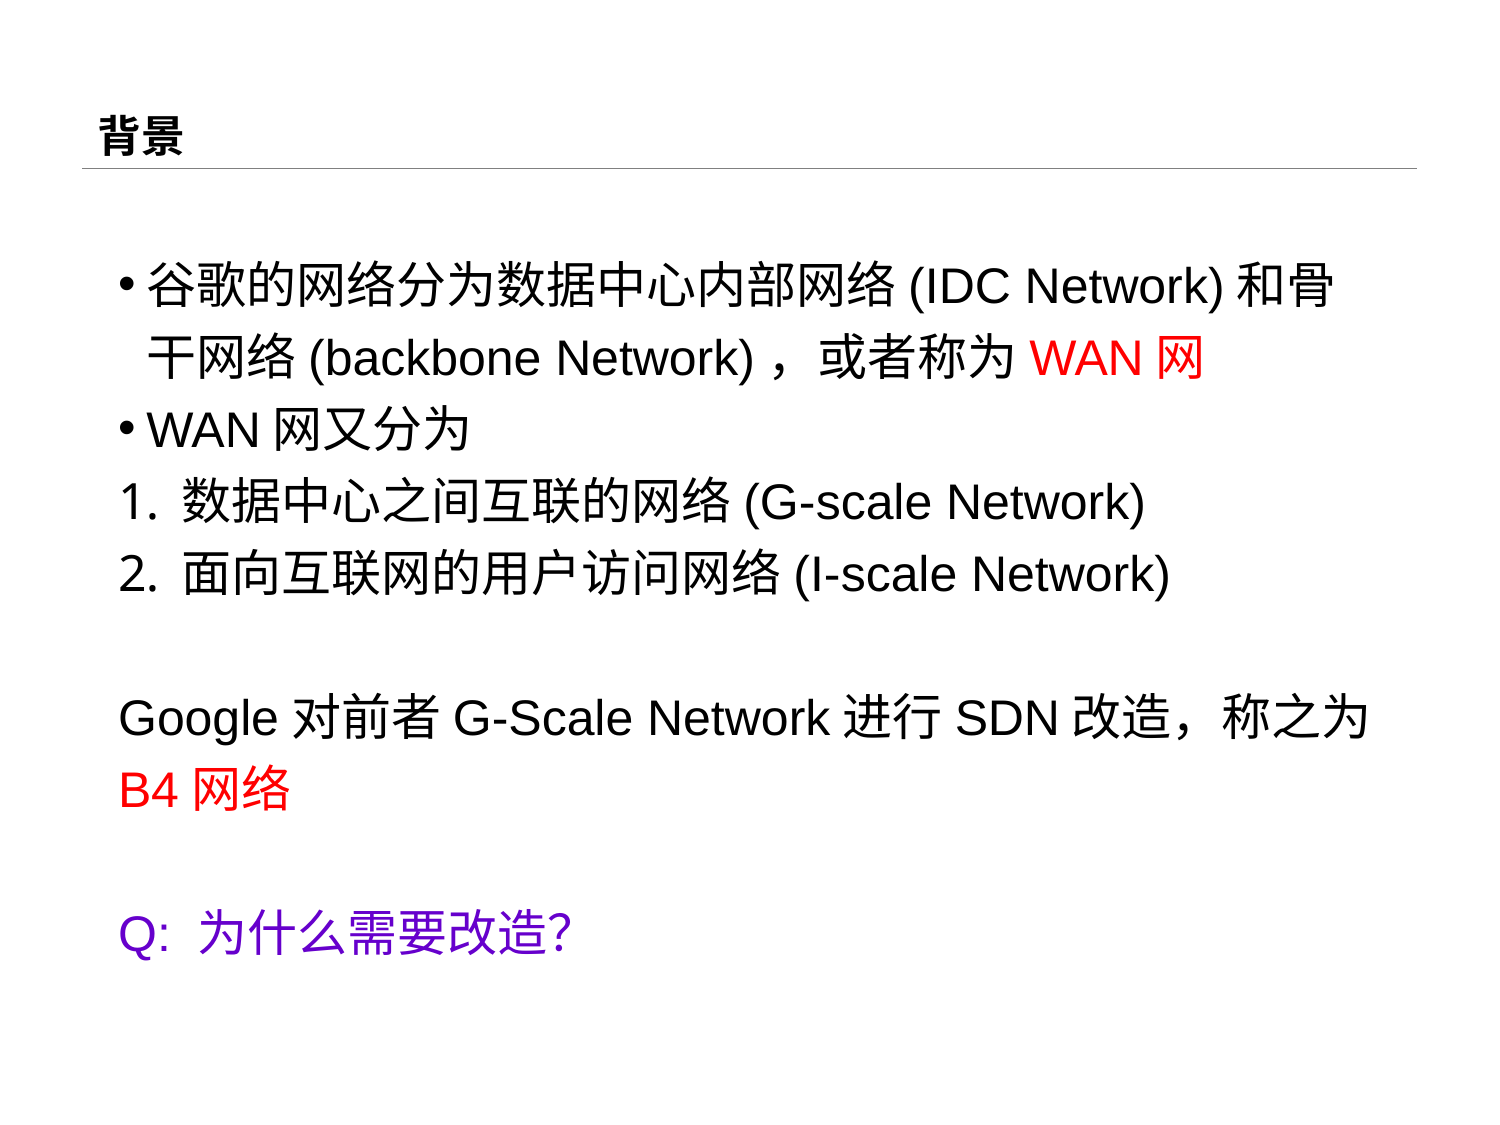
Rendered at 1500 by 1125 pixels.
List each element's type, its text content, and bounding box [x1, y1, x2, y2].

list 谷歌的网络分为数据中心内部网络(IDC Network)和骨干网络(backbone Network)，或者称为WAN网 WAN网又分为 数据中心之间互联的网络(G-scale Network) 面向互联网的用户访问网络(I-scale Network) Google对前者G-Scale Network进行SDN改造，称之为B4网络 Q: 为什么需要改造？ [103, 233, 1397, 770]
title 背景 [82, 0, 1418, 169]
